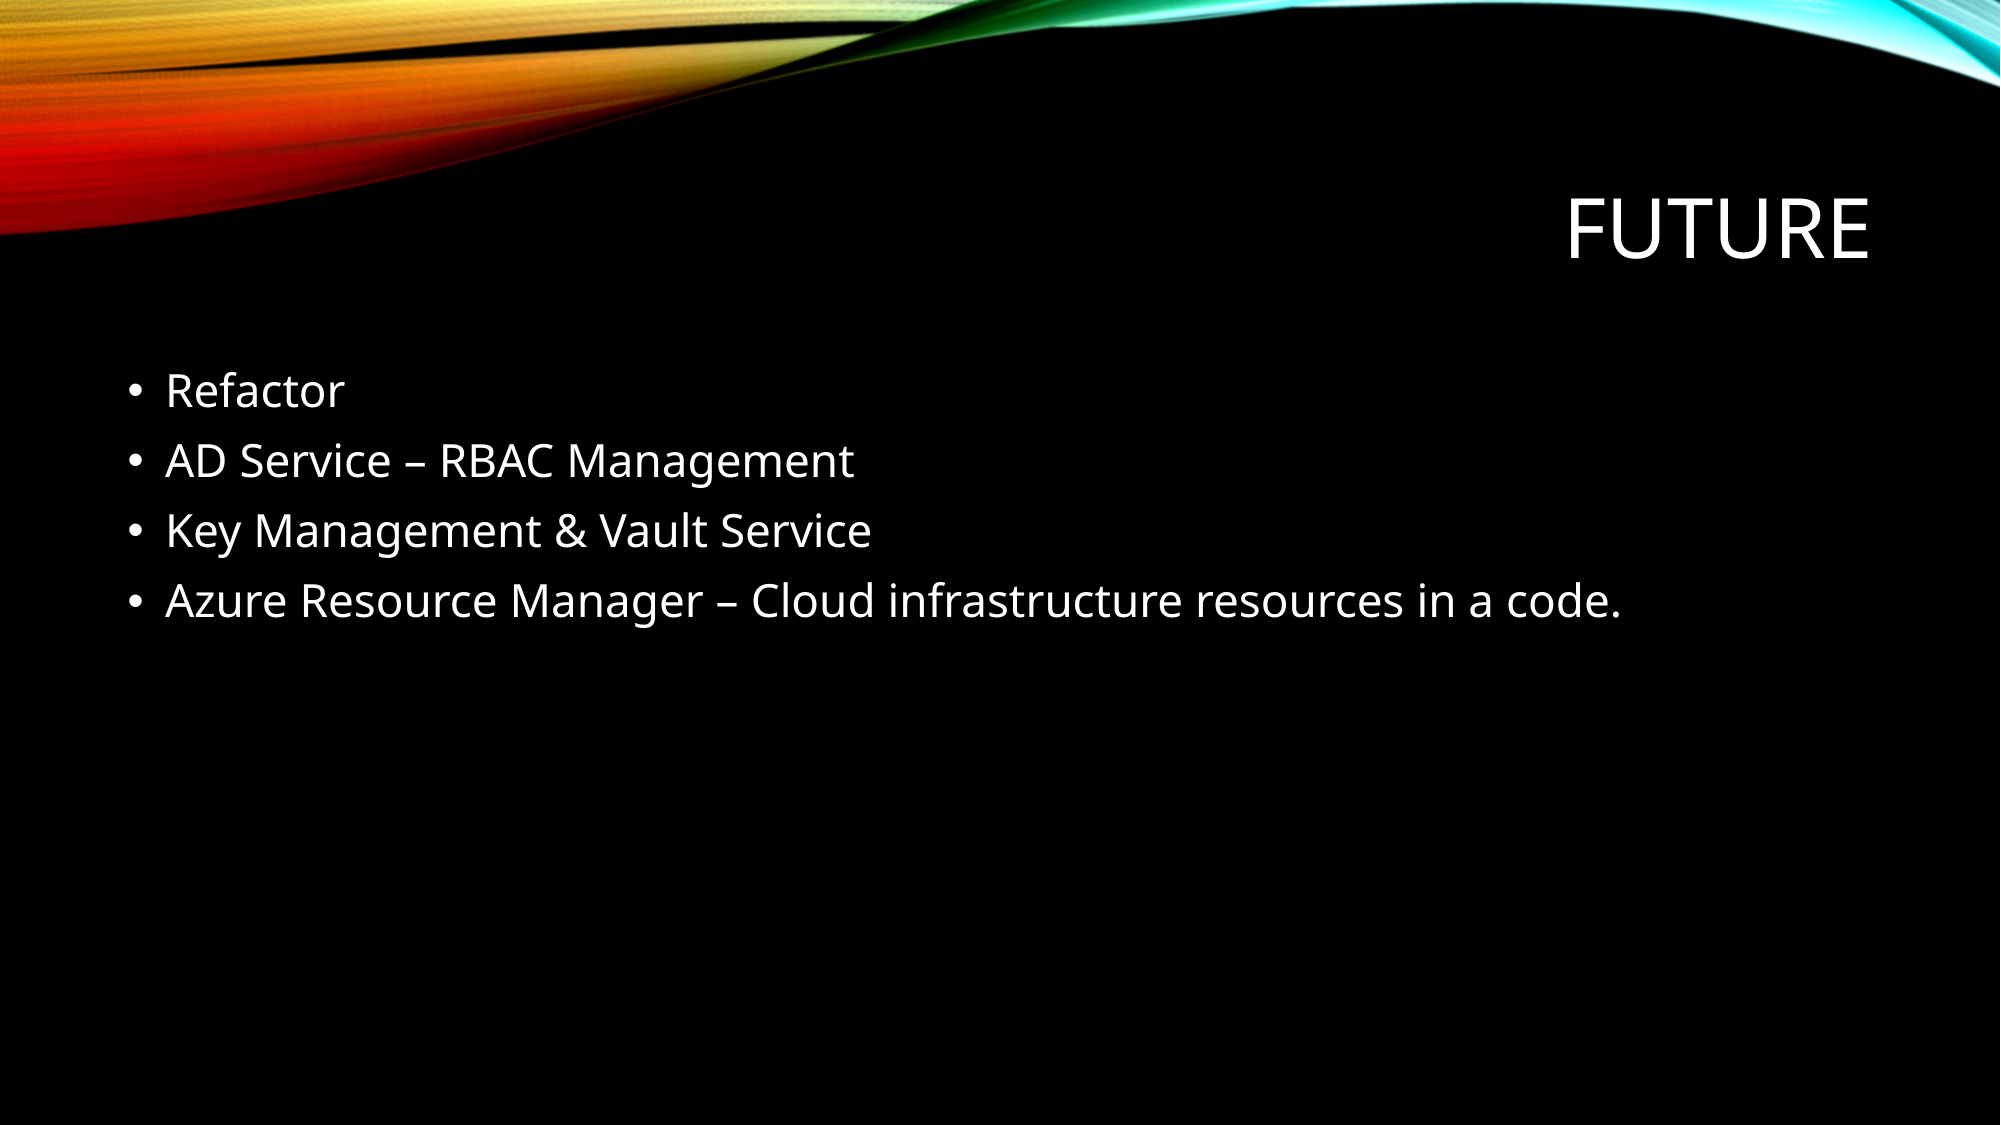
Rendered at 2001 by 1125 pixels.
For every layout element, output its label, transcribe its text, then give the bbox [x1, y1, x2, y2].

list Refactor AD Service – RBAC Management Key Management & Vault Service Azure Resource Manager – Cloud infrastructure resources in a code. [112, 360, 1888, 1021]
title Future [474, 125, 1888, 338]
picture [0, 0, 2000, 237]
